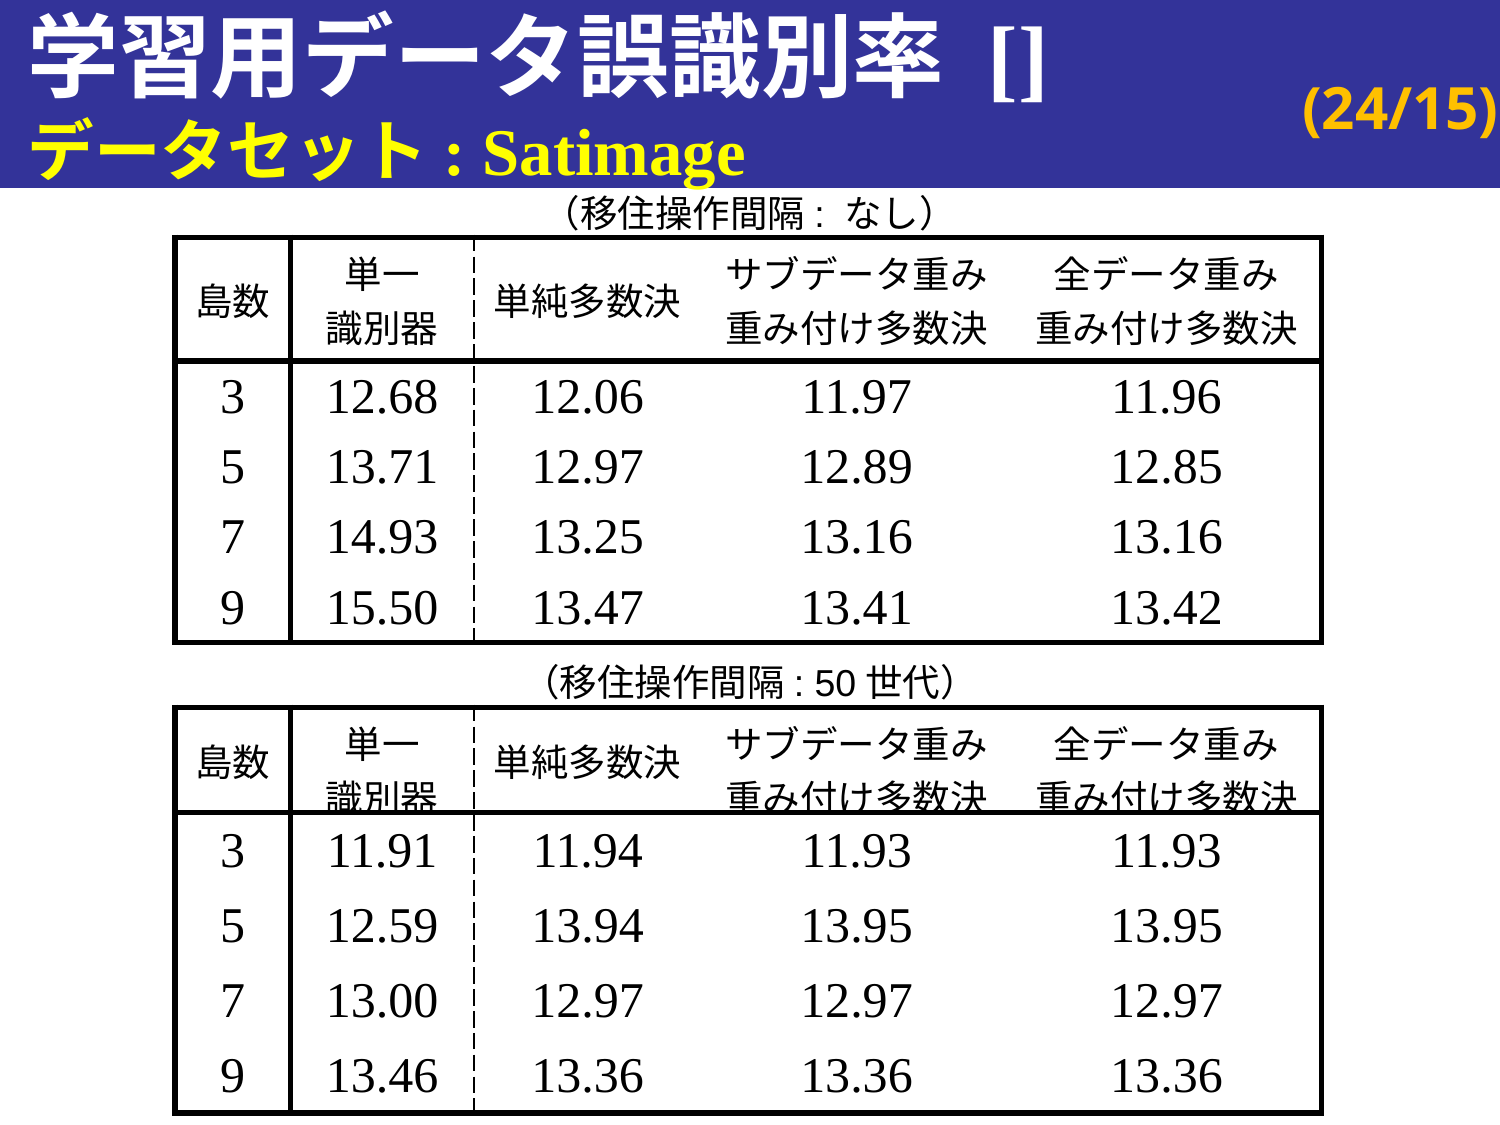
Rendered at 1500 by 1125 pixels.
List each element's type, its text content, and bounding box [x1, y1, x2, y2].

table_cell 13.47 [474, 572, 702, 640]
table_cell 13.25 [474, 502, 702, 572]
table_cell 3 [178, 815, 288, 888]
table_header 全データ重み 重み付け多数決 [1011, 710, 1319, 810]
table_header 島数 [178, 240, 288, 358]
table_cell 11.96 [1011, 364, 1319, 431]
table_cell 13.95 [1011, 888, 1319, 963]
table_cell 14.93 [293, 502, 474, 572]
table_cell 12.59 [293, 888, 474, 963]
table_header 単純多数決 [474, 710, 702, 810]
text_box （移住操作間隔: 50世代） [507, 651, 993, 712]
table_cell 13.36 [702, 1038, 1011, 1110]
table_cell 15.50 [293, 572, 474, 640]
table_header サブデータ重み 重み付け多数決 [702, 240, 1011, 358]
table_cell 11.91 [293, 815, 474, 888]
table_cell 11.93 [1011, 815, 1319, 888]
table_cell 13.42 [1011, 572, 1319, 640]
table_cell 5 [178, 888, 288, 963]
table_cell 13.16 [1011, 502, 1319, 572]
table_cell 13.00 [293, 963, 474, 1038]
table_cell 12.68 [293, 364, 474, 431]
table_cell 12.85 [1011, 431, 1319, 502]
table_cell 13.41 [702, 572, 1011, 640]
table_cell 7 [178, 963, 288, 1038]
table_cell 7 [178, 502, 288, 572]
table_header 単一 識別器 [293, 710, 474, 810]
table_cell 12.06 [474, 364, 702, 431]
table_cell 3 [178, 364, 288, 431]
table_cell 13.36 [474, 1038, 702, 1110]
table_header 島数 [178, 710, 288, 810]
table_cell 13.16 [702, 502, 1011, 572]
table_cell 5 [178, 431, 288, 502]
table_cell 12.97 [1011, 963, 1319, 1038]
table_cell 9 [178, 1038, 288, 1110]
table_cell 13.71 [293, 431, 474, 502]
table_cell 13.36 [1011, 1038, 1319, 1110]
table_header 全データ重み 重み付け多数決 [1011, 240, 1319, 358]
table_header 単純多数決 [474, 240, 702, 358]
table_cell 13.94 [474, 888, 702, 963]
table_cell 11.97 [702, 364, 1011, 431]
table_cell 12.97 [474, 963, 702, 1038]
table_cell 9 [178, 572, 288, 640]
table_cell 12.89 [702, 431, 1011, 502]
table_cell 12.97 [702, 963, 1011, 1038]
text_box （移住操作間隔: なし） [528, 182, 972, 243]
table_cell 11.94 [474, 815, 702, 888]
table_cell 13.95 [702, 888, 1011, 963]
table_cell 11.93 [702, 815, 1011, 888]
table_header サブデータ重み 重み付け多数決 [702, 710, 1011, 810]
table_cell 13.46 [293, 1038, 474, 1110]
table_header 単一 識別器 [293, 240, 474, 358]
table_cell 12.97 [474, 431, 702, 502]
